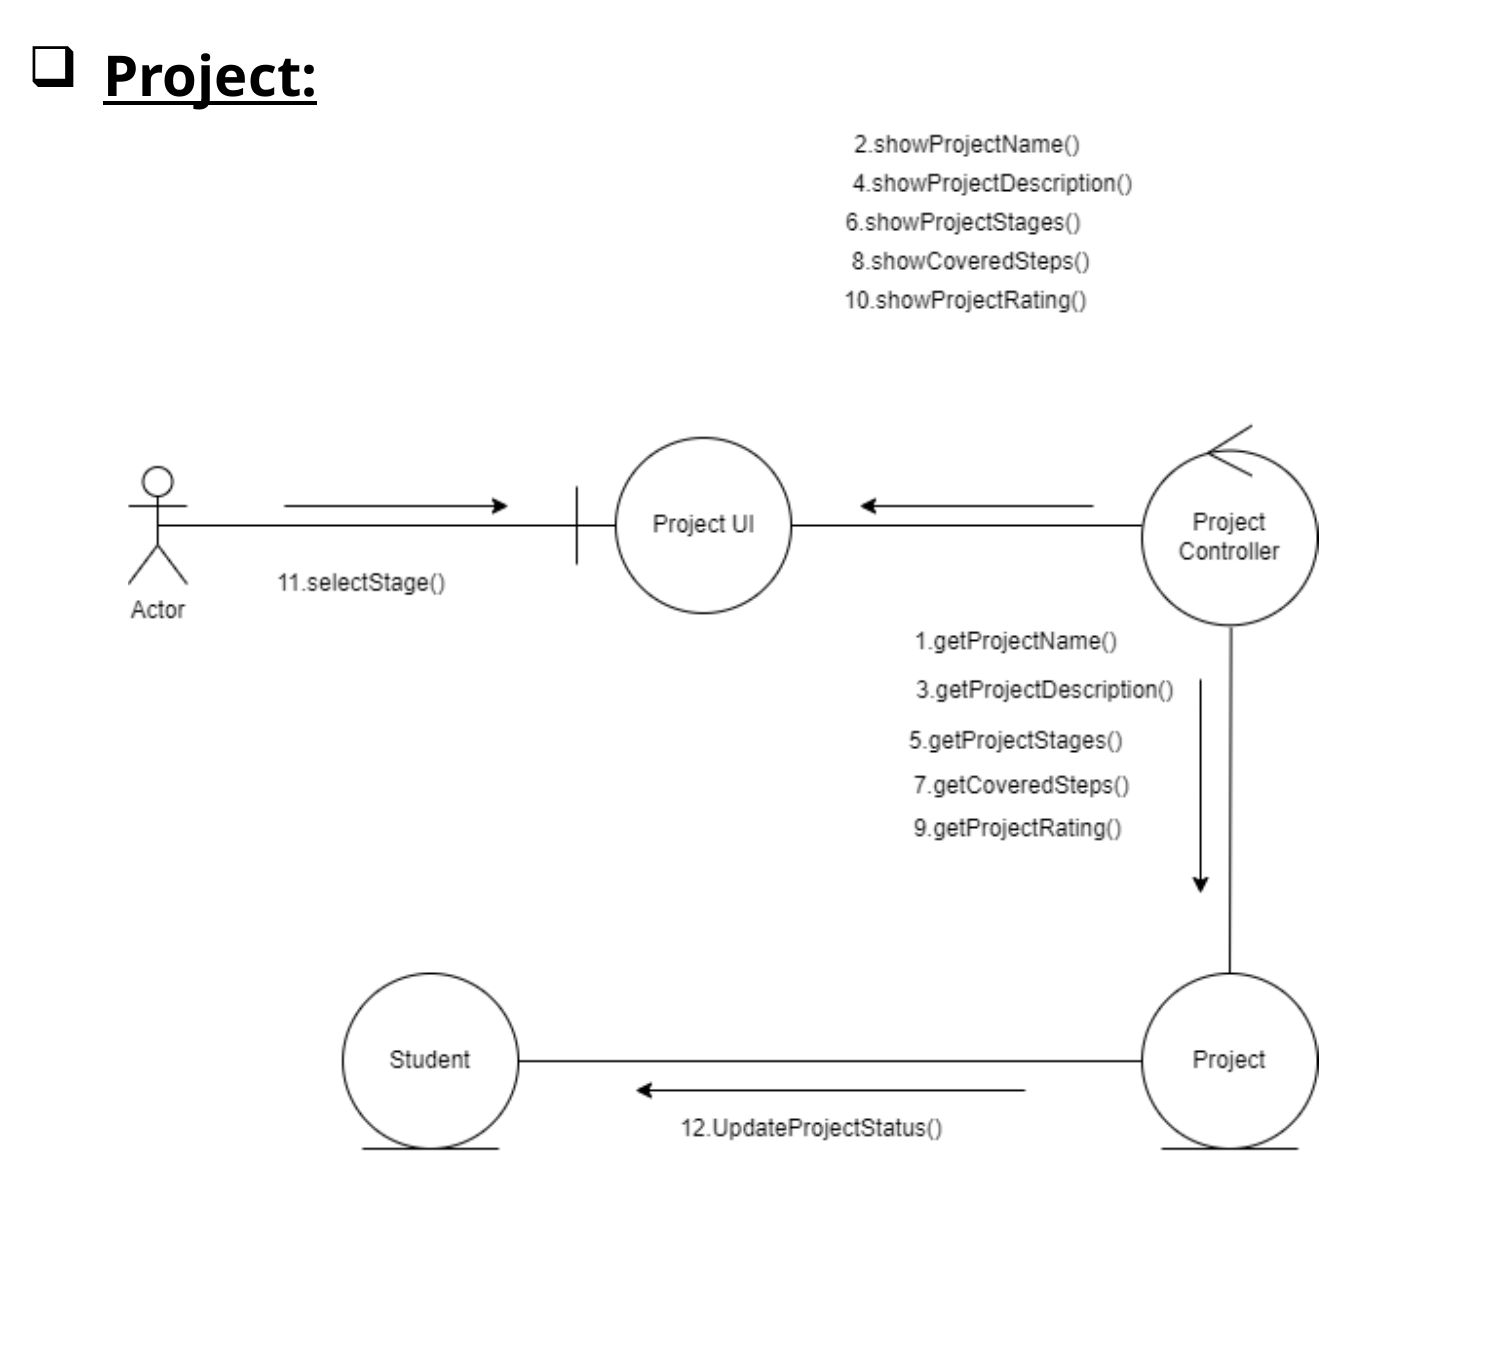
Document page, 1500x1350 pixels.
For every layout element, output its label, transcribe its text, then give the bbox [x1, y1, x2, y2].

text_box Project: [13, 32, 333, 115]
picture [128, 116, 1319, 1160]
